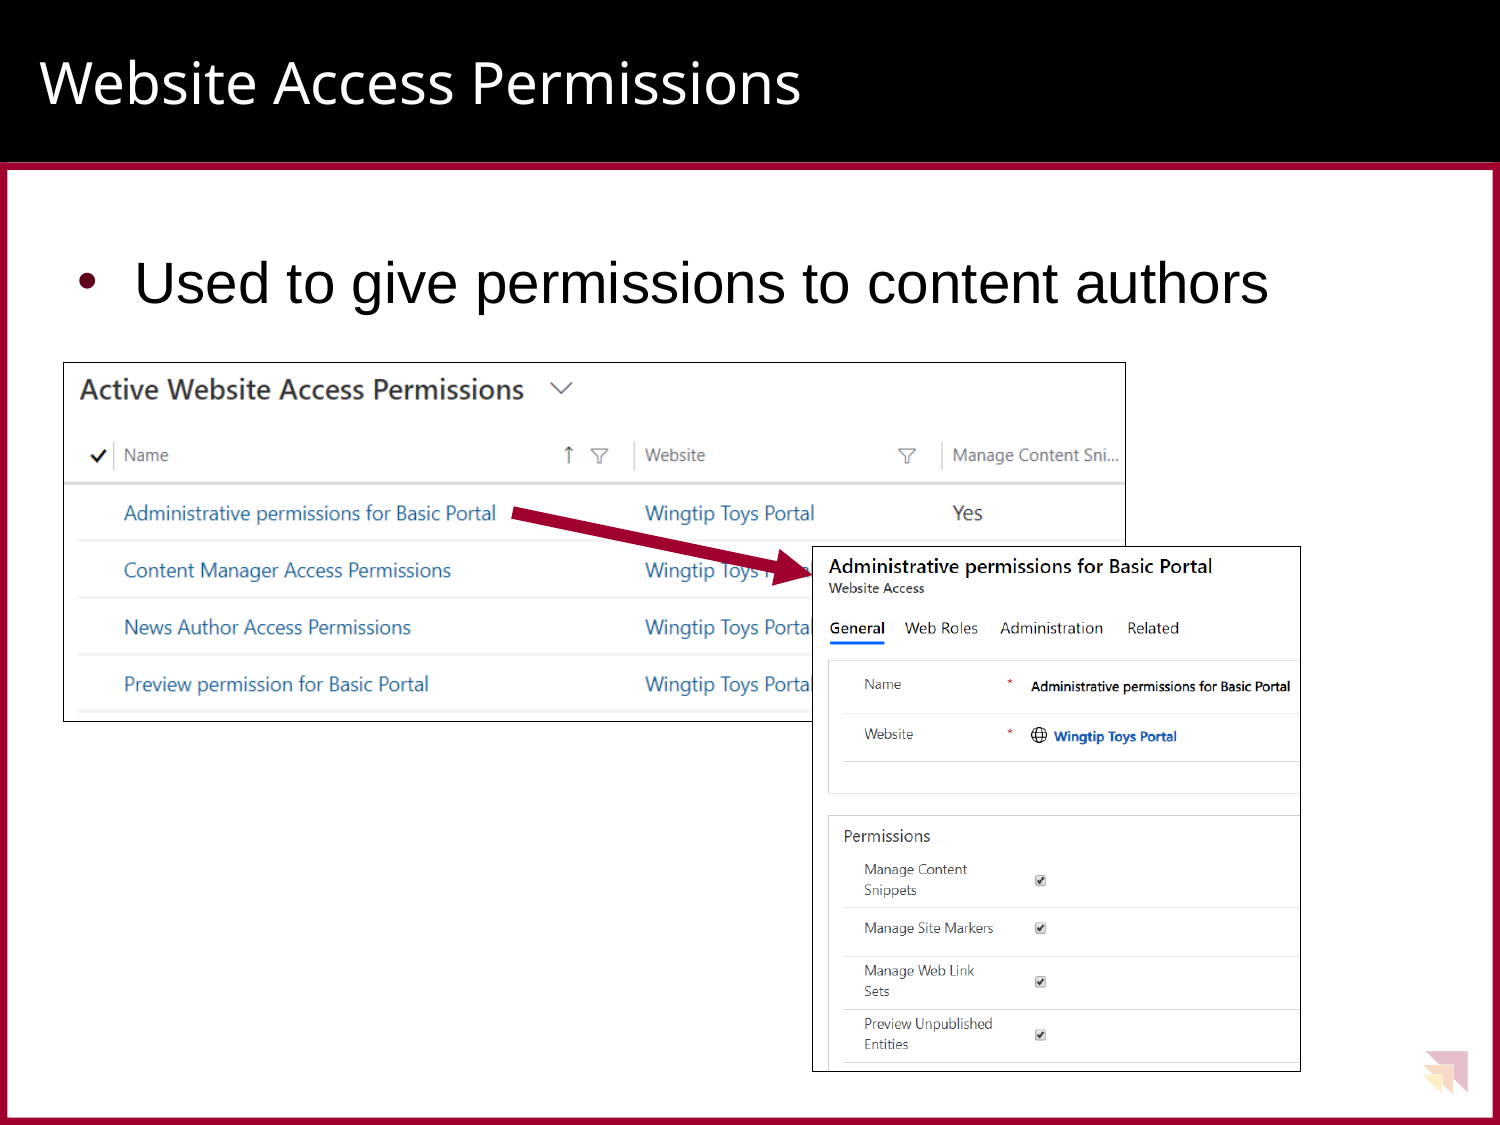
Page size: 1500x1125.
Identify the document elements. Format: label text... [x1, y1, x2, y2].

list Used to give permissions to content authors [62, 237, 1438, 1088]
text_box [512, 512, 1301, 1072]
picture [63, 362, 1126, 722]
title Website Access Permissions [24, 12, 1438, 150]
